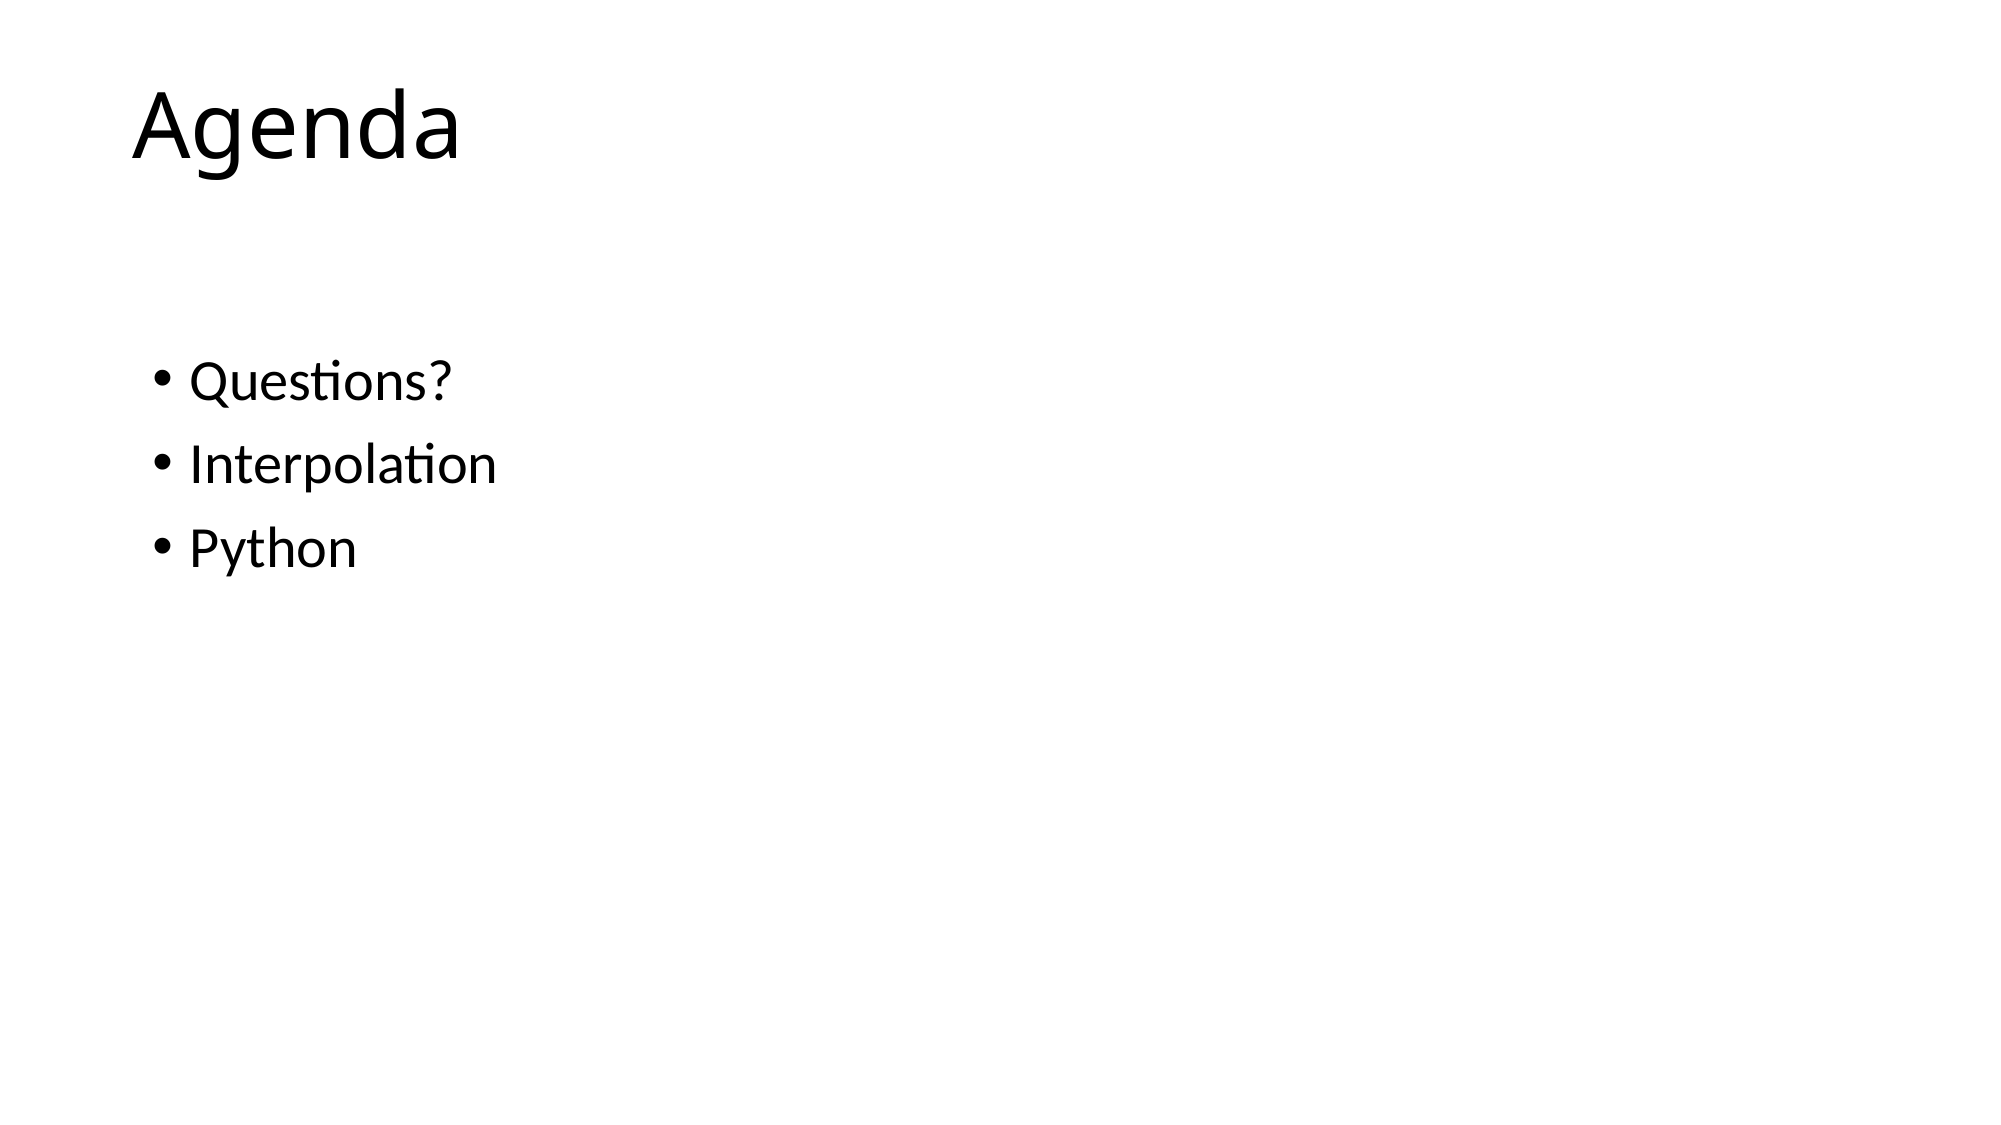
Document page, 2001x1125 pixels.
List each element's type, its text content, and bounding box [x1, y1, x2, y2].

title Agenda [117, 61, 1843, 196]
list Questions? Interpolation Python [137, 251, 1863, 1049]
